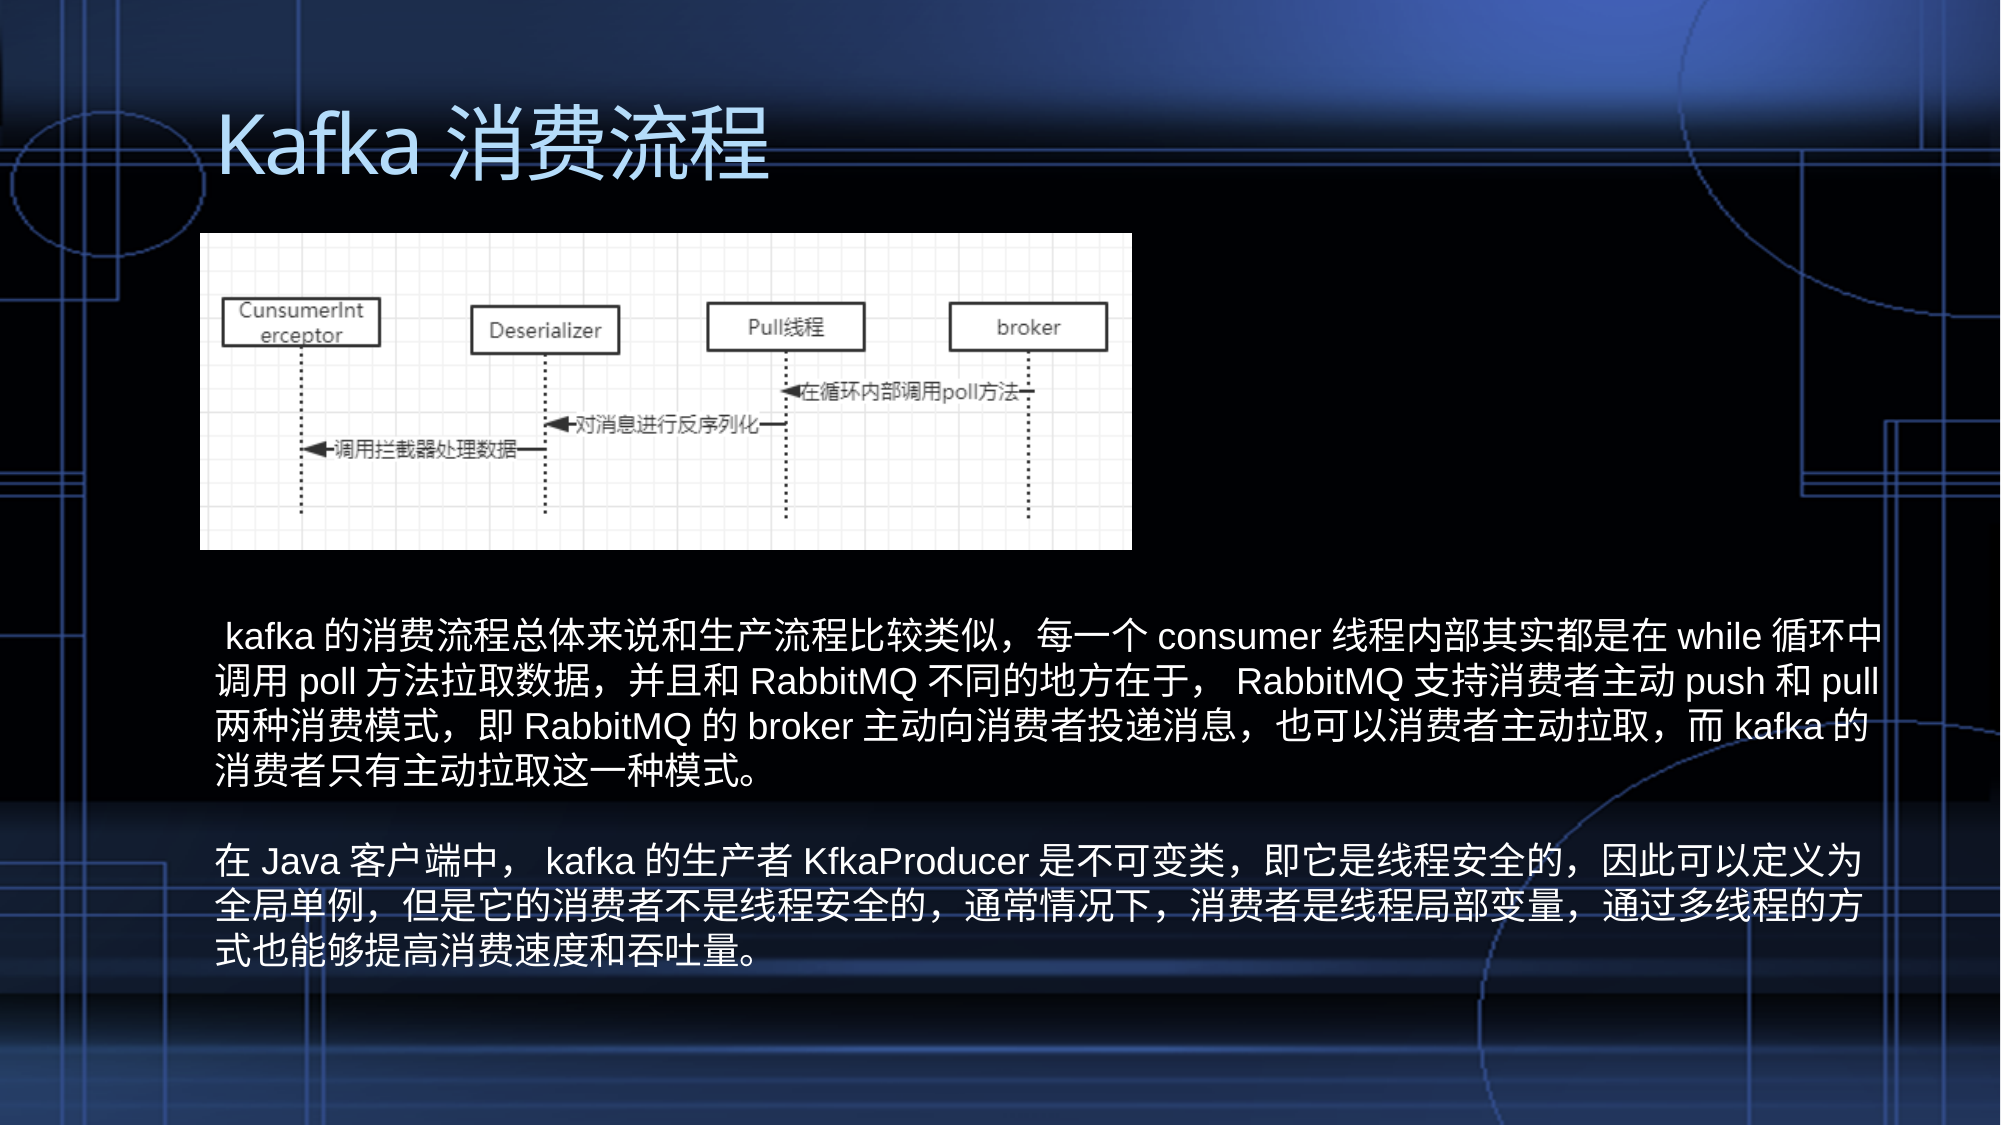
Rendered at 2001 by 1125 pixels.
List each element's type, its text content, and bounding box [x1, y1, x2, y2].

text_box kafka的消费流程总体来说和生产流程比较类似，每一个consumer线程内部其实都是在while循环中调用poll方法拉取数据，并且和RabbitMQ不同的地方在于，RabbitMQ支持消费者主动push和pull两种消费模式，即RabbitMQ的broker主动向消费者投递消息，也可以消费者主动拉取，而kafka的消费者只有主动拉取这一种模式。 在Java客户端中，kafka的生产者KfkaProducer是不可变类，即它是线程安全的，因此可以定义为全局单例，但是它的消费者不是线程安全的，通常情况下，消费者是线程局部变量，通过多线程的方式也能够提高消费速度和吞吐量。 [200, 604, 1900, 979]
picture [0, 0, 2001, 1125]
title Kafka消费流程 [200, 83, 1900, 234]
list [199, 233, 1132, 550]
